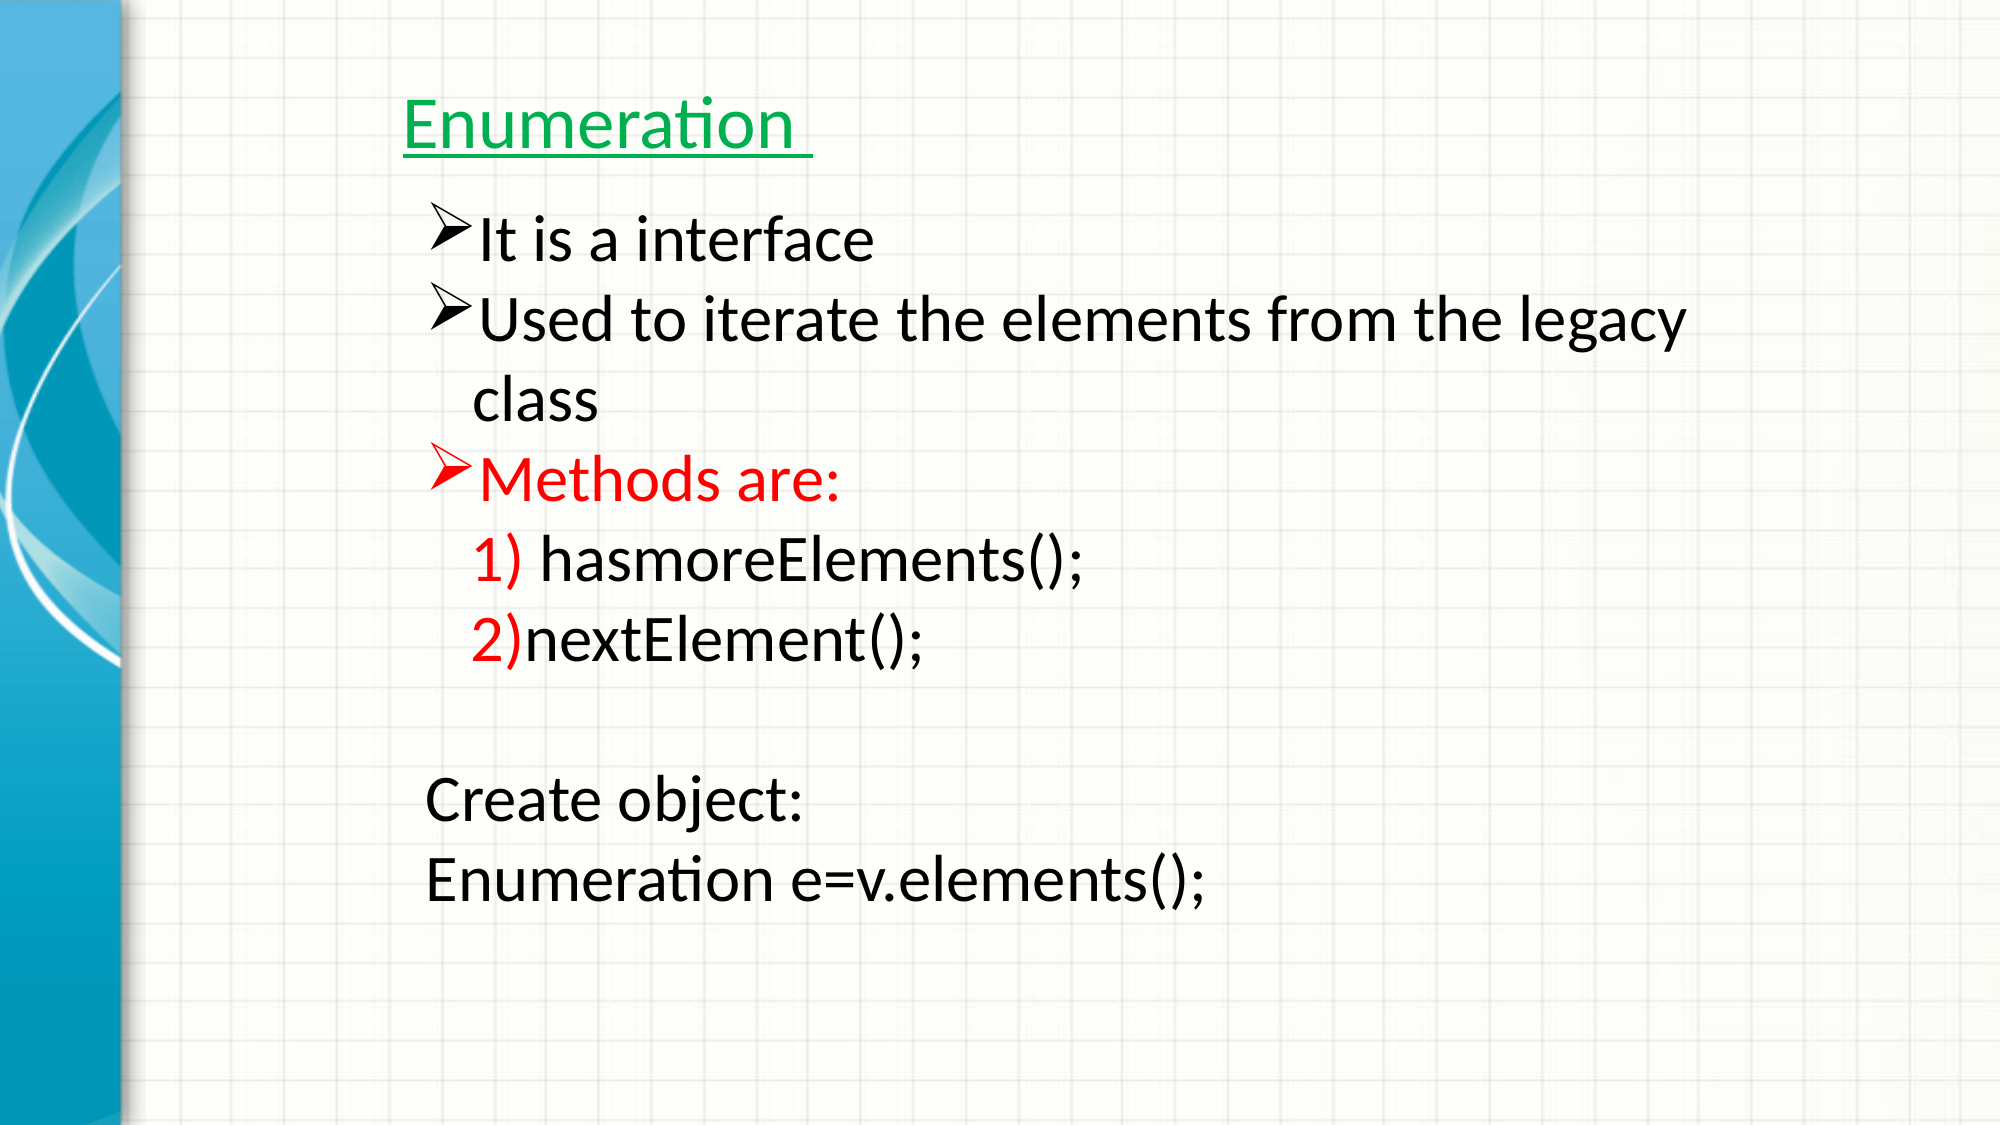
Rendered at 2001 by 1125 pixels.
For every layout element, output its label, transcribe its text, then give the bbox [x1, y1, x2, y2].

title Enumeration [387, 24, 1713, 213]
text_box It is a interface Used to iterate the elements from the legacy class Methods are: 1) hasmoreElements(); 2)nextElement(); Create object: Enumeration e=v.elements(); [410, 187, 1711, 967]
picture [0, 0, 2000, 1125]
